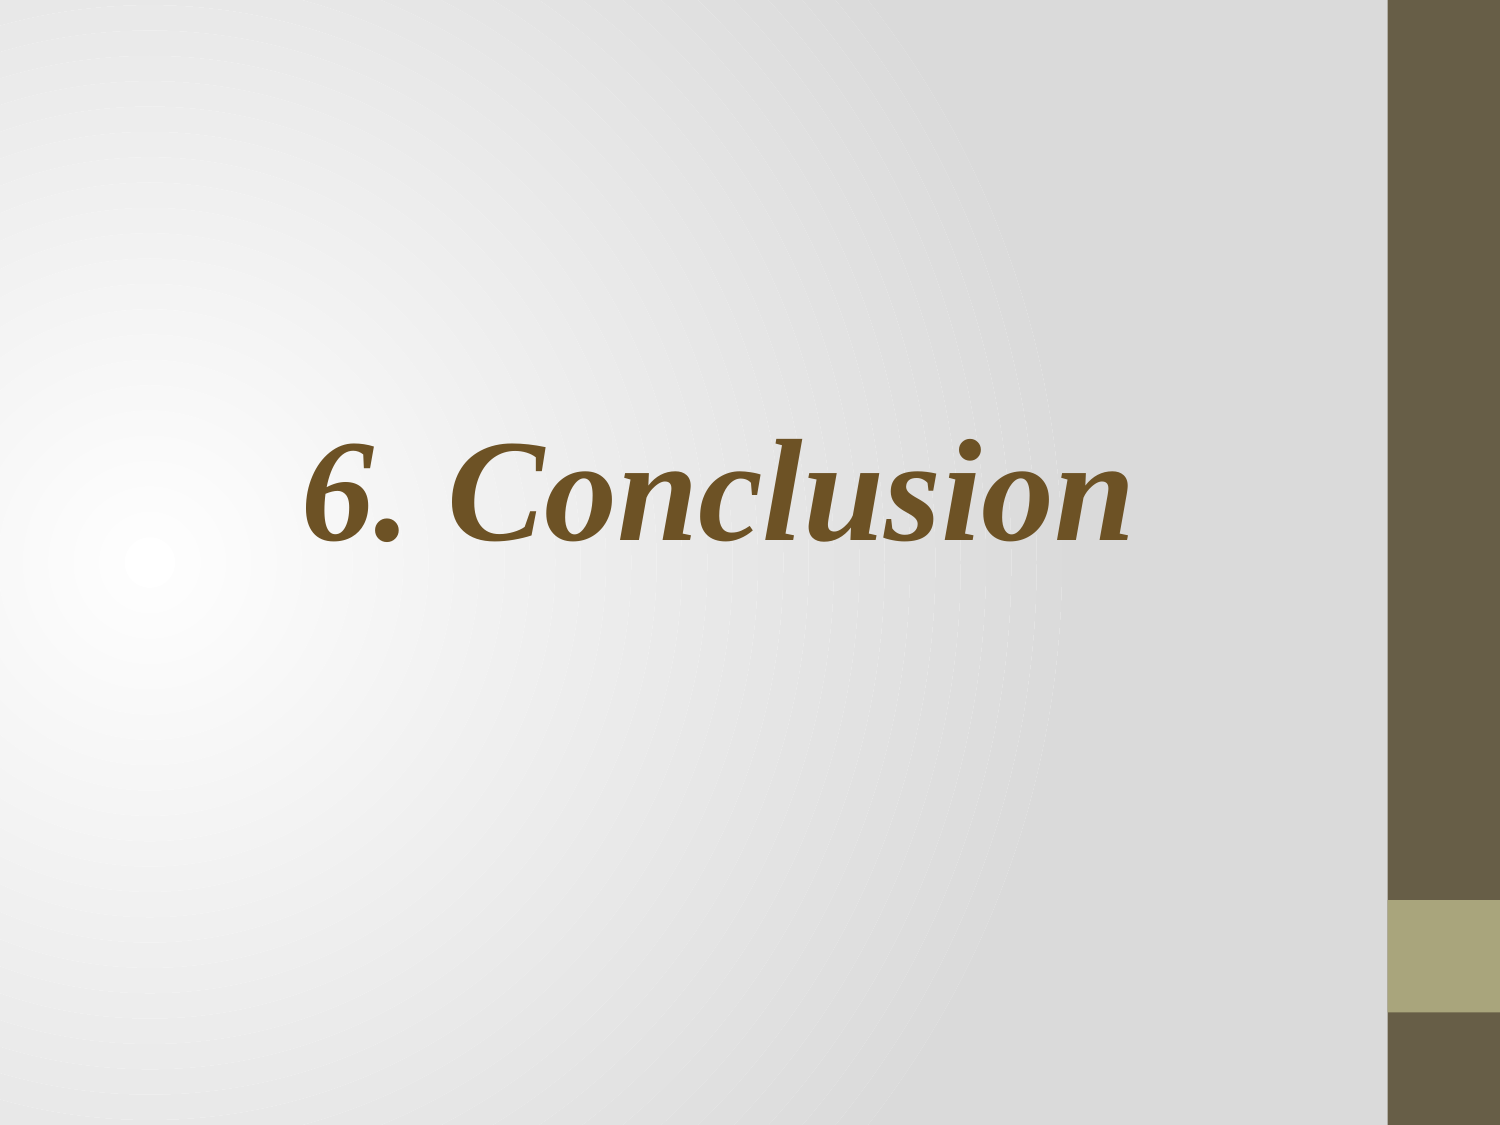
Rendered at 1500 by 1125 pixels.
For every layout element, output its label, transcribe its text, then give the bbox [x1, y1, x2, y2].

text_box 6. Conclusion [262, 387, 1175, 578]
